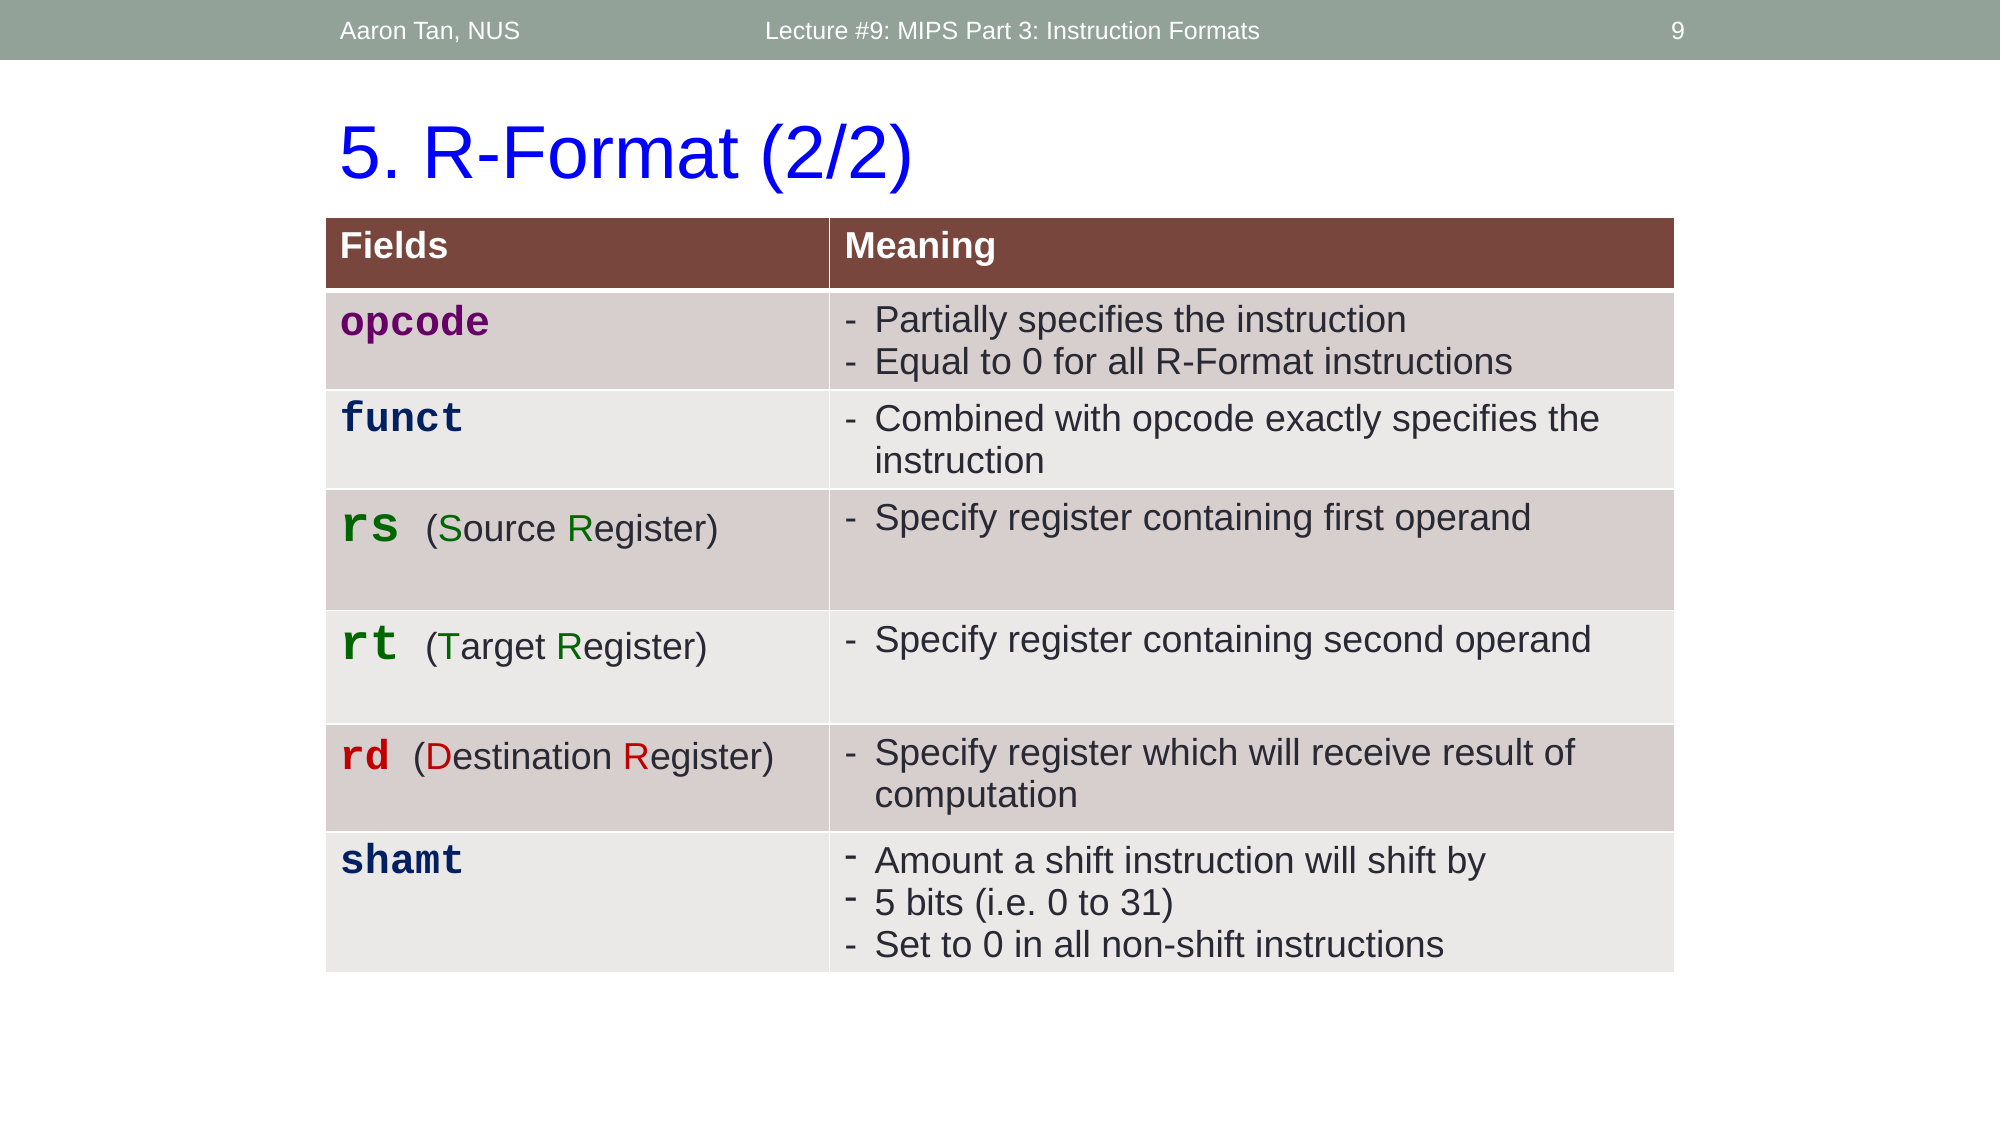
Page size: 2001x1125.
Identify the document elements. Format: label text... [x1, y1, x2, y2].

table_cell - Specify register containing second operand [830, 611, 1674, 723]
table_cell - Specify register containing first operand [830, 490, 1674, 610]
table_cell rs (Source Register) [326, 490, 829, 610]
table_cell opcode [326, 293, 829, 389]
table_header Meaning [830, 218, 1674, 288]
table_cell Amount a shift instruction will shift by 5 bits (i.e. 0 to 31) - Set to 0 in all non-shift instructions [830, 833, 1674, 972]
slide_number Aaron Tan, NUS [324, 3, 800, 57]
slide_number 9 [1558, 3, 1700, 57]
table_cell - Specify register which will receive result of computation [830, 725, 1674, 831]
table_cell - Partially specifies the instruction - Equal to 0 for all R-Format instructions [830, 293, 1674, 389]
table_cell rt (Target Register) [326, 611, 829, 723]
table_header Fields [326, 218, 829, 288]
text_box 5. R-Format (2/2) [324, 96, 1675, 202]
footer Lecture #9: MIPS Part 3: Instruction Formats [800, 3, 1558, 57]
table_cell rd (Destination Register) [326, 725, 829, 831]
table_cell funct [326, 391, 829, 488]
table_cell - Combined with opcode exactly specifies the instruction [830, 391, 1674, 488]
table_cell shamt [326, 833, 829, 972]
